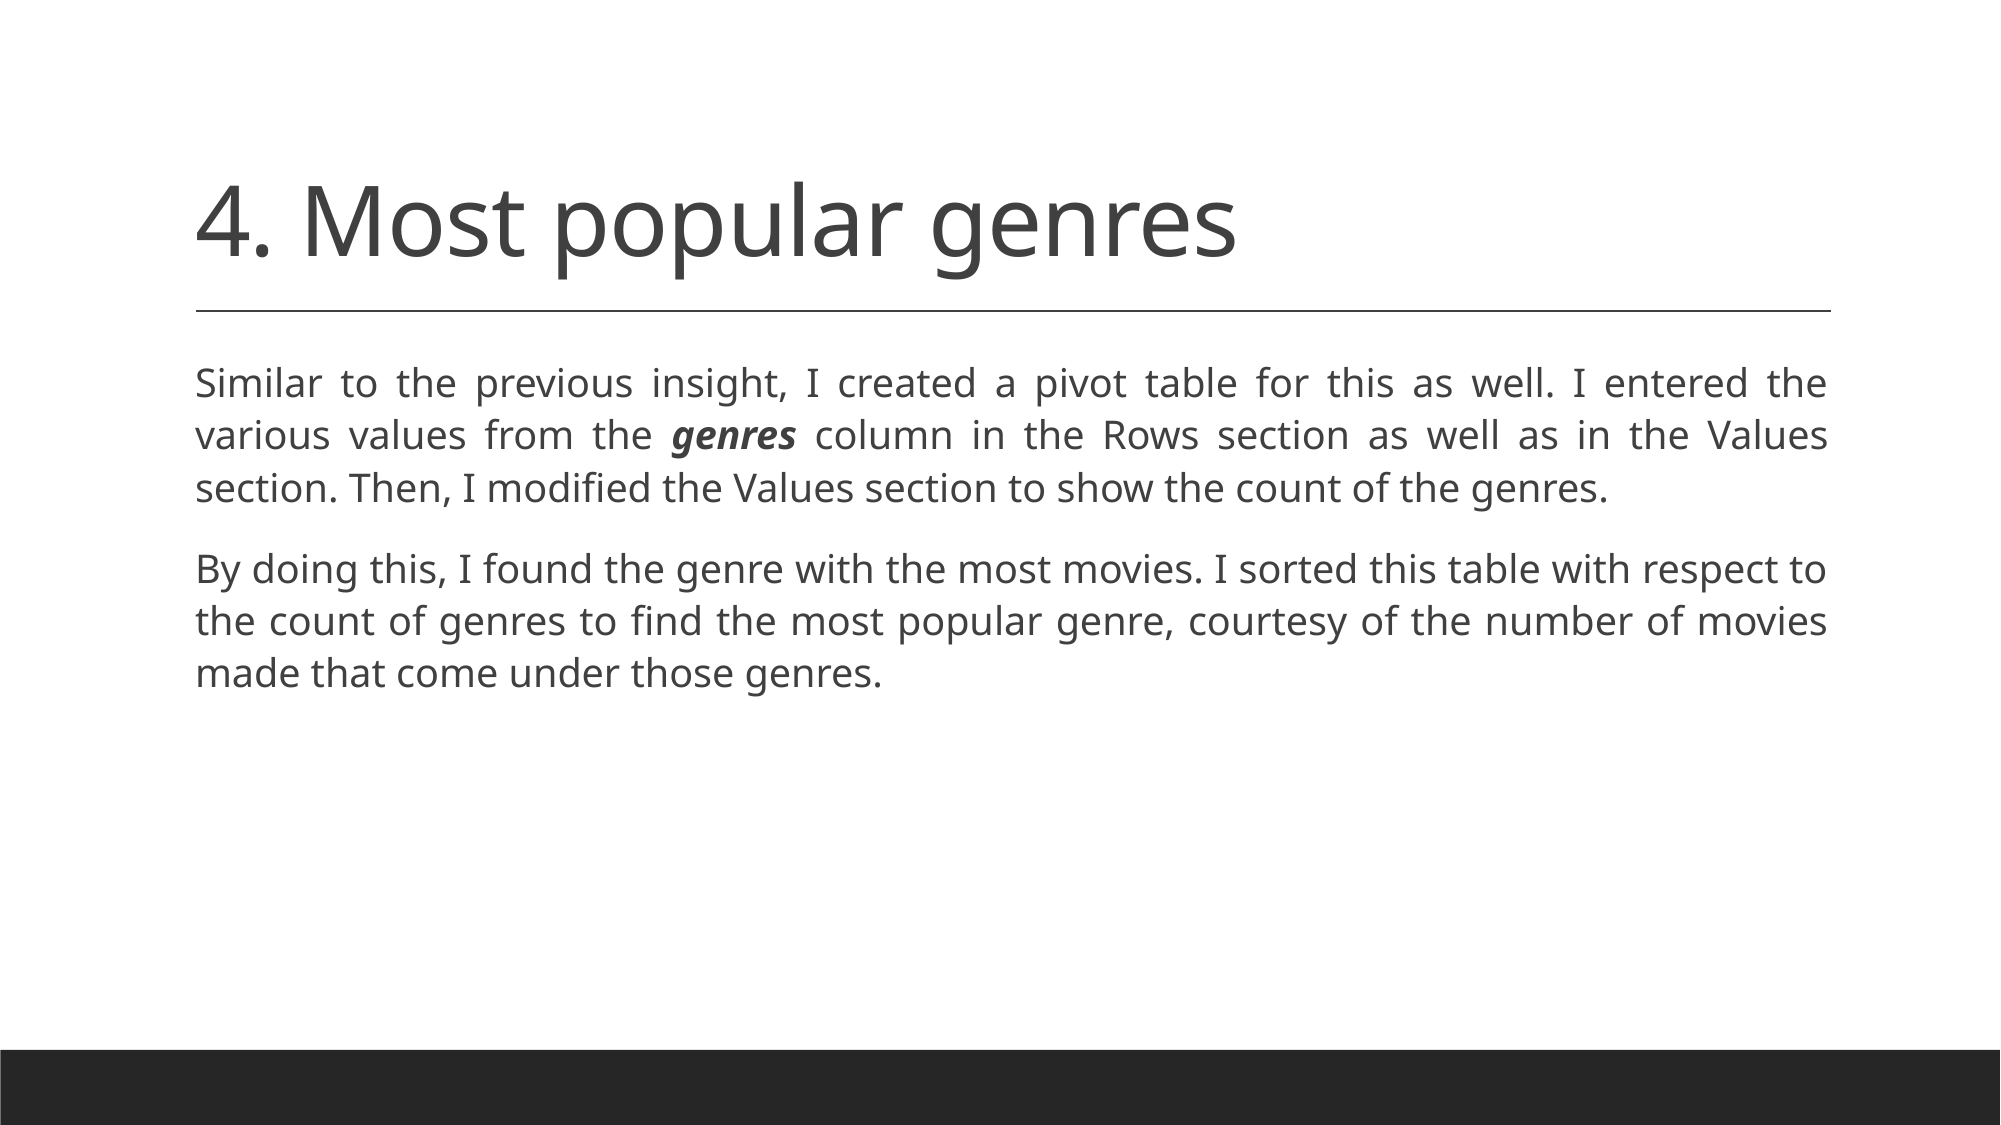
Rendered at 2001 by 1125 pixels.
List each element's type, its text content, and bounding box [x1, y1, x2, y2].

title 4. Most popular genres [180, 47, 1830, 285]
list Similar to the previous insight, I created a pivot table for this as well. I entered the various values from the genres column in the Rows section as well as in the Values section. Then, I modified the Values section to show the count of the genres. By doing this, I found the genre with the most movies. I sorted this table with respect to the count of genres to find the most popular genre, courtesy of the number of movies made that come under those genres. [180, 345, 1830, 963]
